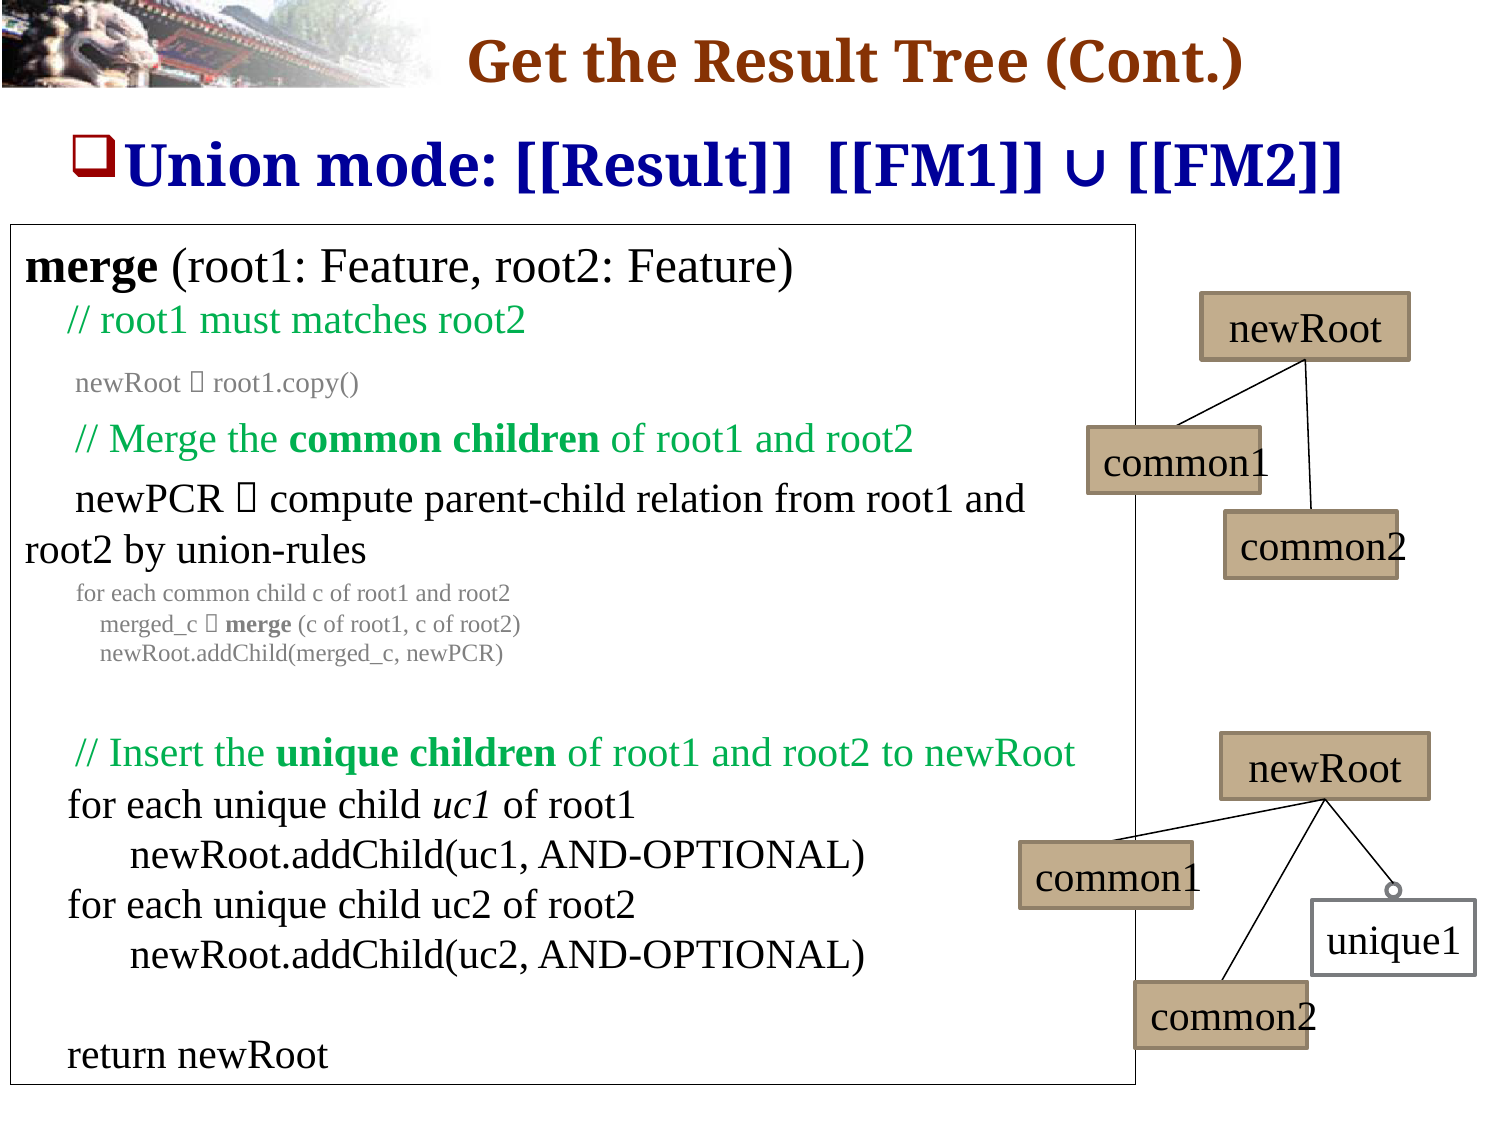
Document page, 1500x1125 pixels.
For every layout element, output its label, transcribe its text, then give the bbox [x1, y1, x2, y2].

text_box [1019, 732, 1476, 1049]
title Get the Result Tree (Cont.) [450, 15, 1478, 102]
text_box merge (root1: Feature, root2: Feature) // root1 must matches root2 newRoot  root1.copy() // Merge the common children of root1 and root2 newPCR  compute parent-child relation from root1 and root2 by union-rules for each common child c of root1 and root2 merged_c  merge (c of root1, c of root2) newRoot.addChild(merged_c, newPCR) // Insert the unique children of root1 and root2 to newRoot for each unique child uc1 of root1 newRoot.addChild(uc1, AND-OPTIONAL) for each unique child uc2 of root2 newRoot.addChild(uc2, AND-OPTIONAL) return newRoot [10, 224, 1136, 1085]
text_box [1087, 292, 1410, 579]
picture [0, 0, 475, 88]
